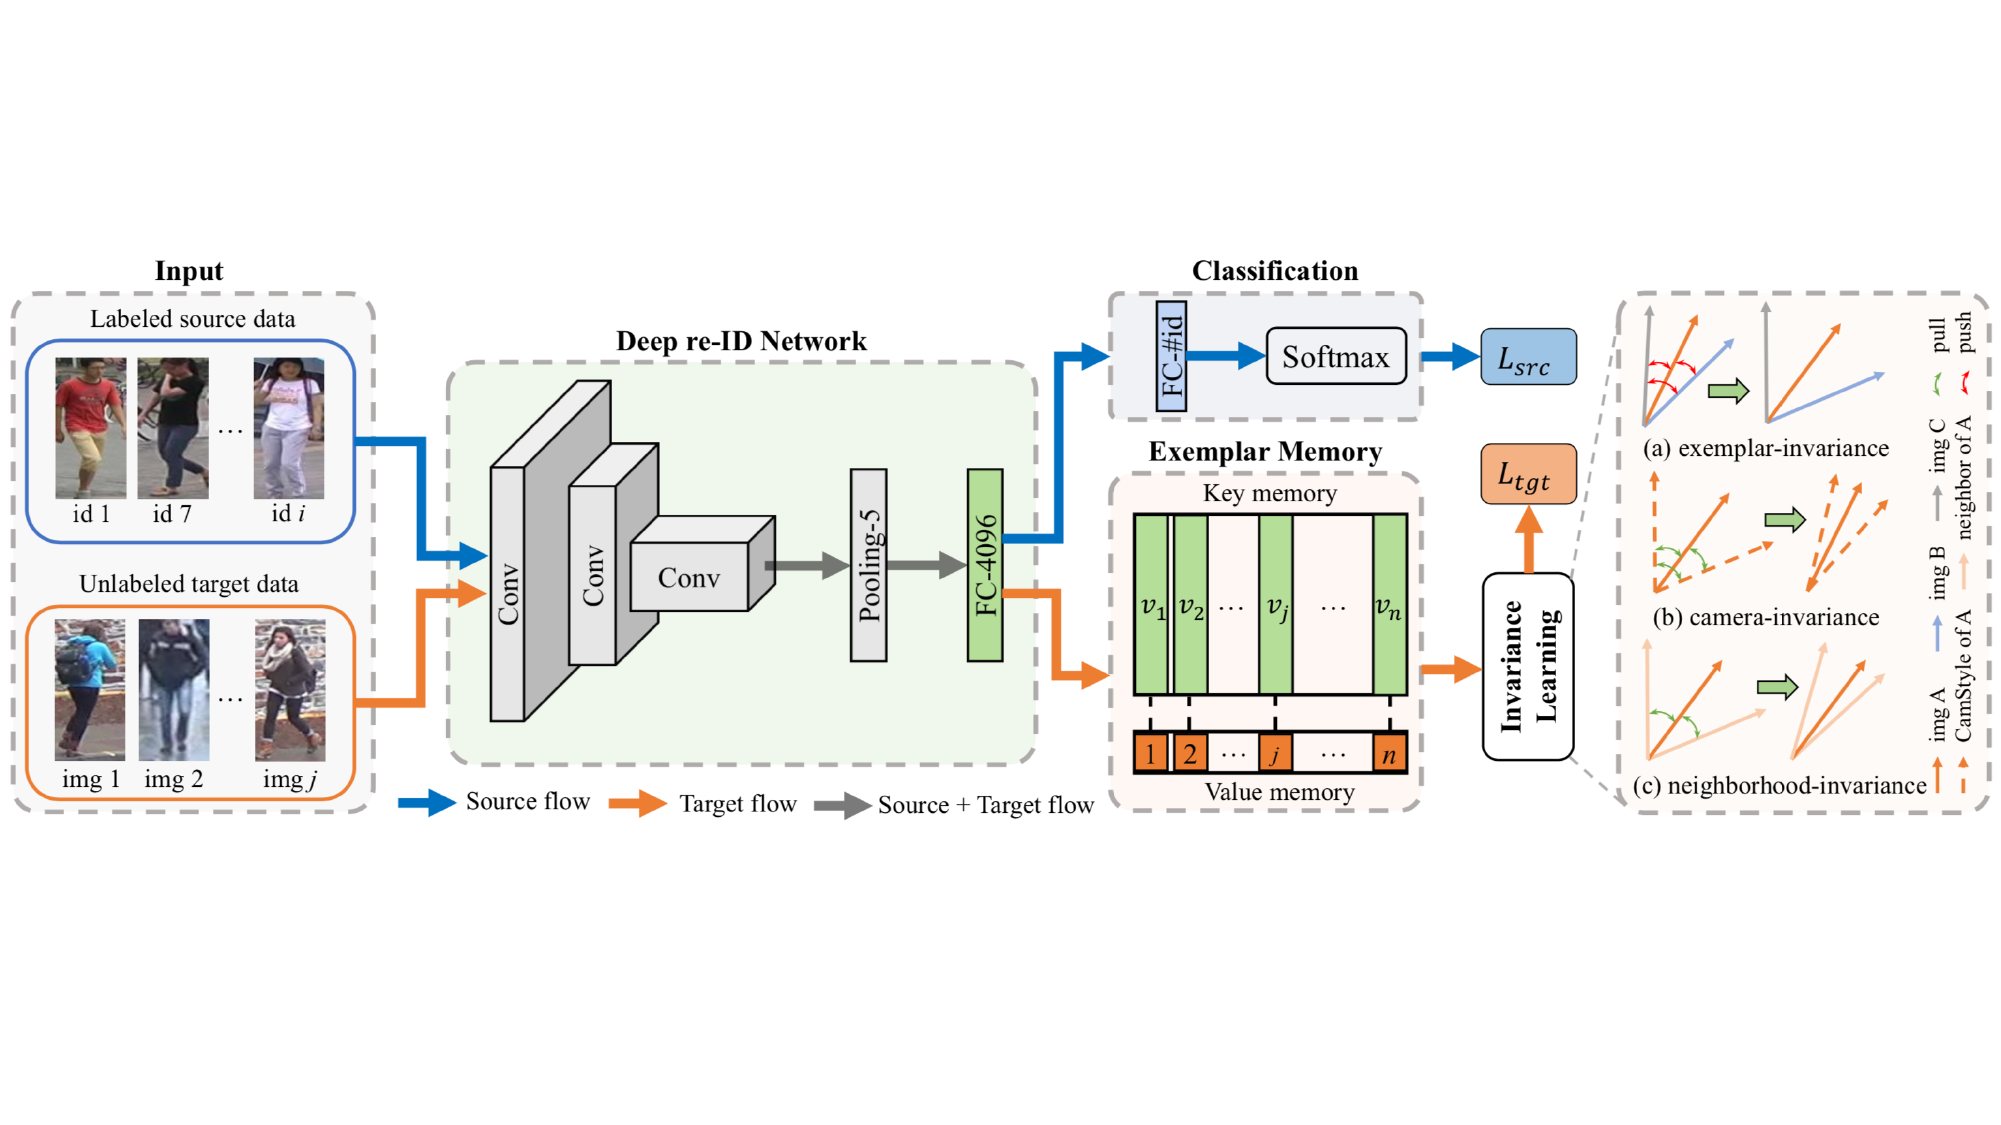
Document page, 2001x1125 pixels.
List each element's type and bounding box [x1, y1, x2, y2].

picture [0, 237, 2000, 827]
